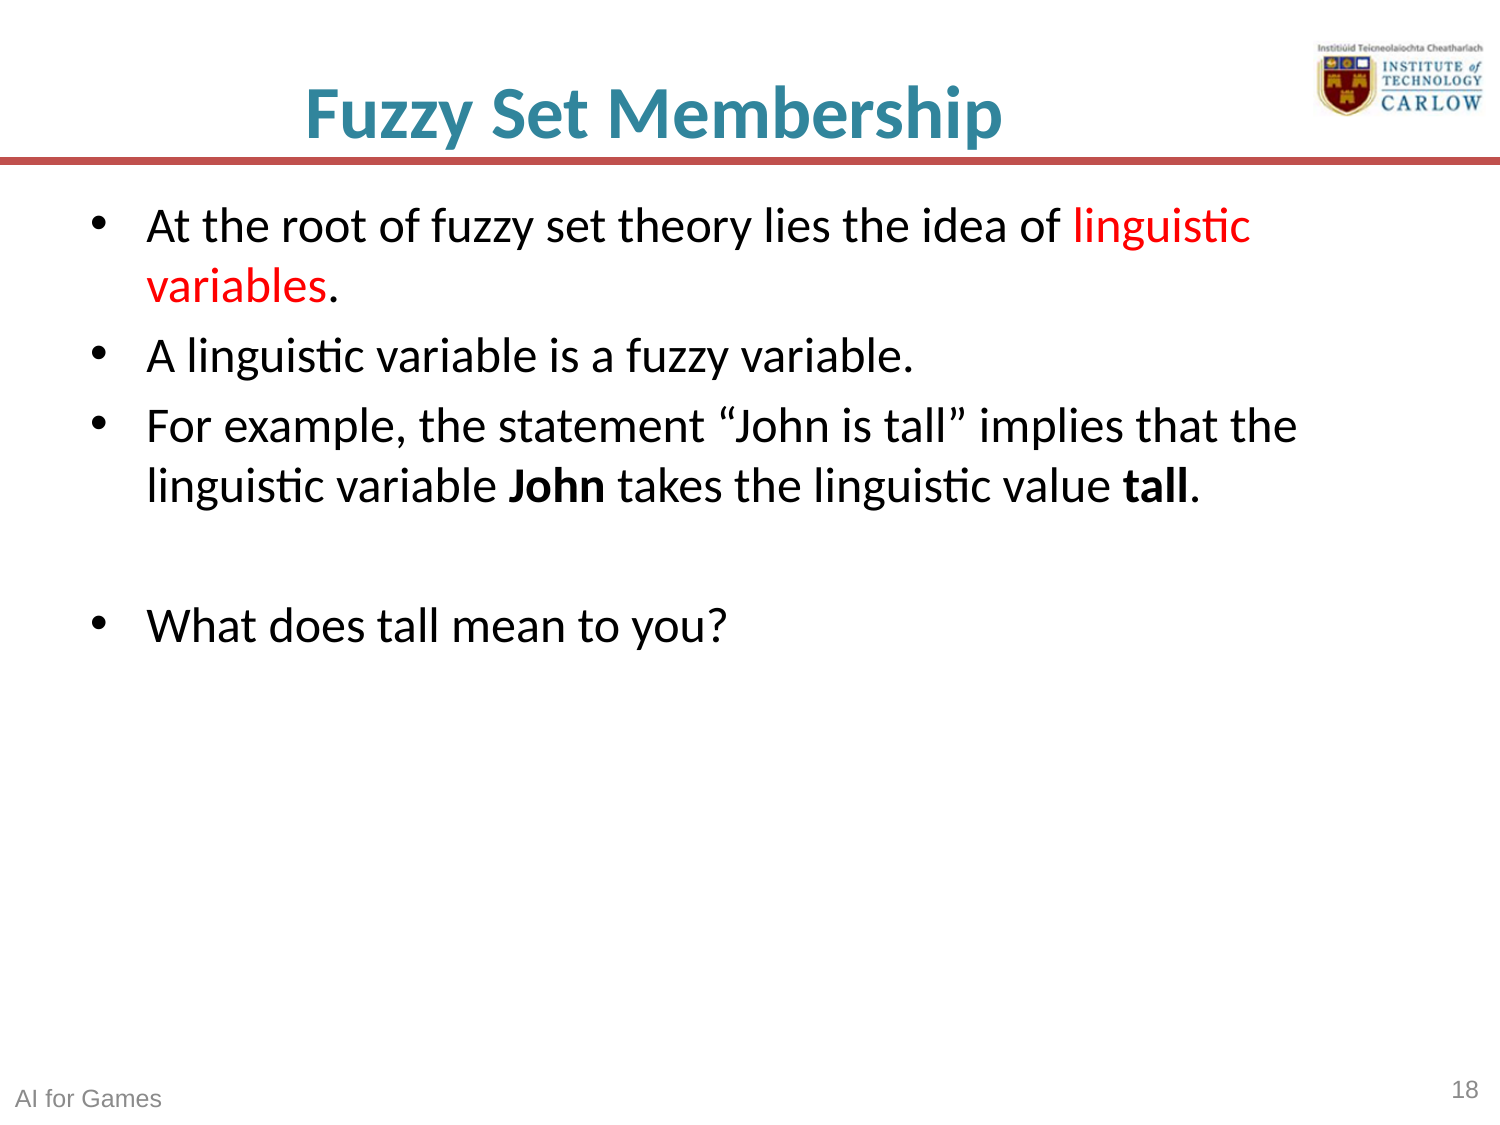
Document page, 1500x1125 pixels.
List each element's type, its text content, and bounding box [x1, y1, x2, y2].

list At the root of fuzzy set theory lies the idea of linguistic variables. A linguistic variable is a fuzzy variable. For example, the statement “John is tall” implies that the linguistic variable John takes the linguistic value tall. What does tall mean to you? [74, 184, 1426, 1006]
title Fuzzy Set Membership [74, 44, 1235, 173]
picture [1298, 7, 1500, 149]
slide_number 18 [1144, 1058, 1495, 1119]
